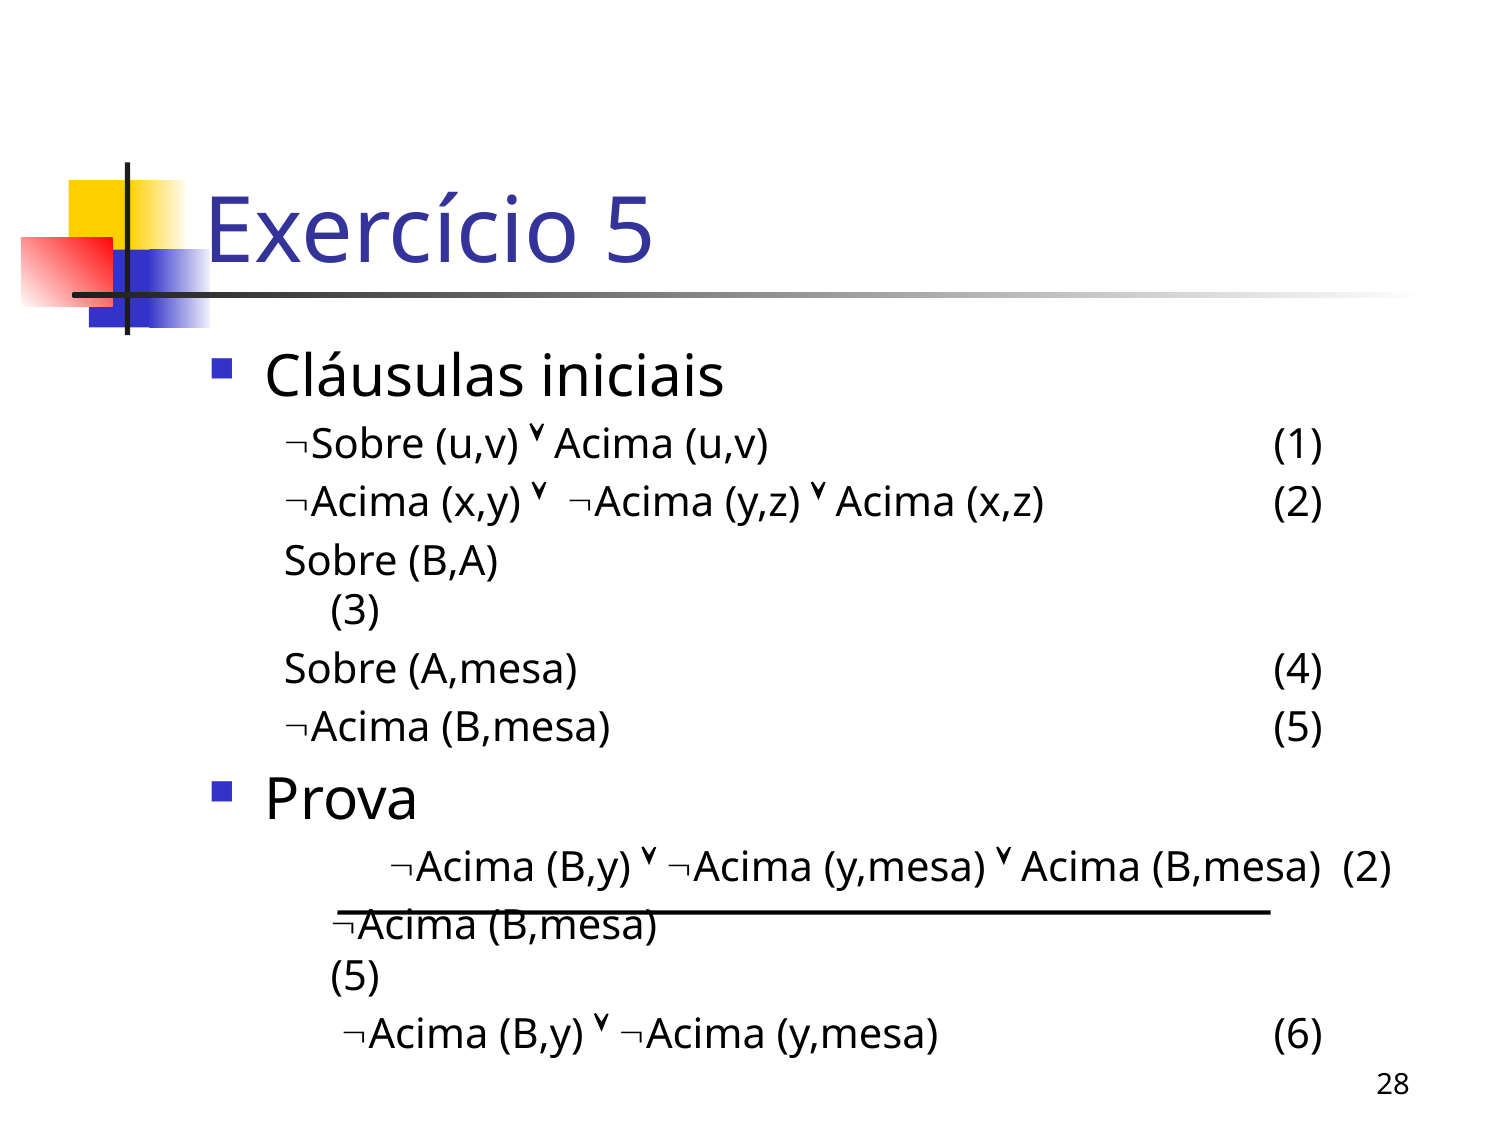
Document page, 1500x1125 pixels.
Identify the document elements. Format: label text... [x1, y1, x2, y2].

list Cláusulas iniciais Sobre (u,v)  Acima (u,v) (1) Acima (x,y)  Acima (y,z)  Acima (x,z) (2) Sobre (B,A) (3) Sobre (A,mesa) (4) Acima (B,mesa) (5) Prova Acima (B,y)  Acima (y,mesa)  Acima (B,mesa) (2) Acima (B,mesa) (5) Acima (B,y)  Acima (y,mesa) (6) [193, 331, 1469, 1006]
title Exercício 5 [188, 101, 1468, 289]
slide_number 28 [1112, 1037, 1425, 1113]
